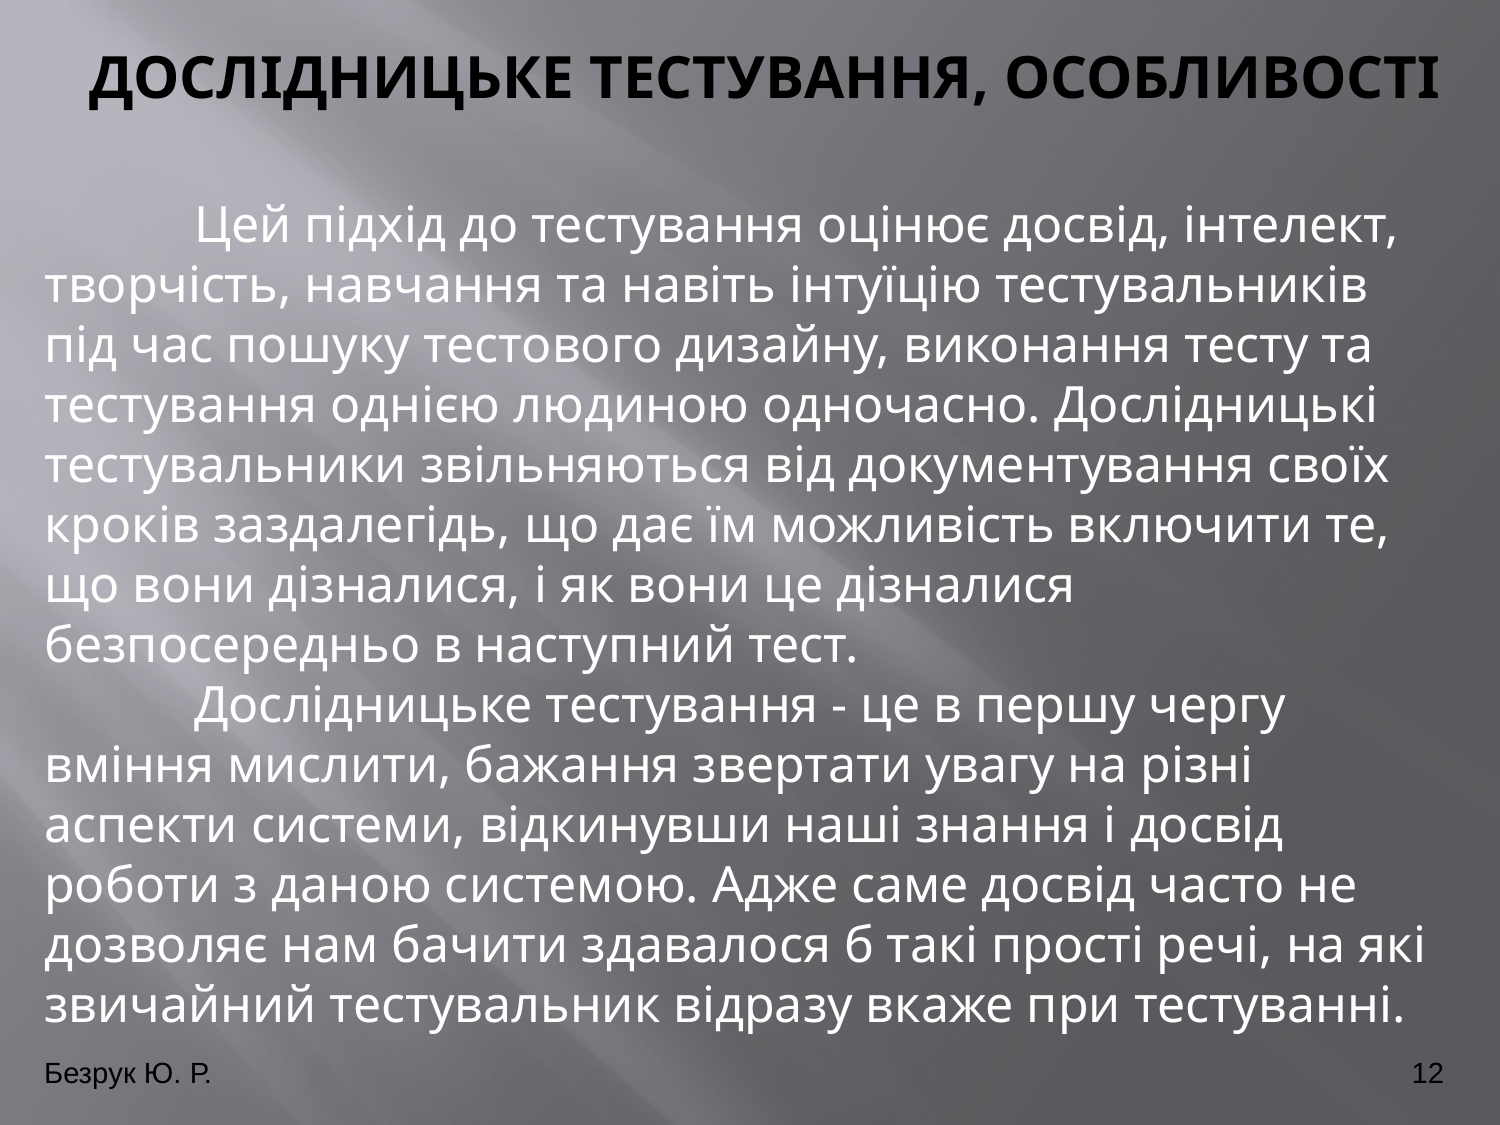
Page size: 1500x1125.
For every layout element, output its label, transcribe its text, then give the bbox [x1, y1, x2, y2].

subtitle Цей підхід до тестування оцінює досвід, інтелект, творчість, навчання та навіть інтуїцію тестувальників під час пошуку тестового дизайну, виконання тесту та тестування однією людиною одночасно. Дослідницькі тестувальники звільняються від документування своїх кроків заздалегідь, що дає їм можливість включити те, що вони дізналися, і як вони це дізналися безпосередньо в наступний тест. Дослідницьке тестування - це в першу чергу вміння мислити, бажання звертати увагу на різні аспекти системи, відкинувши наші знання і досвід роботи з даною системою. Адже саме досвід часто не дозволяє нам бачити здавалося б такі прості речі, на які звичайний тестувальник відразу вкаже при тестуванні. [29, 184, 1459, 1083]
title Дослідницьке тестування, особливості [0, 33, 1500, 152]
text_box Безрук Ю. Р. [29, 1047, 237, 1098]
text_box 12 [1243, 1047, 1459, 1098]
